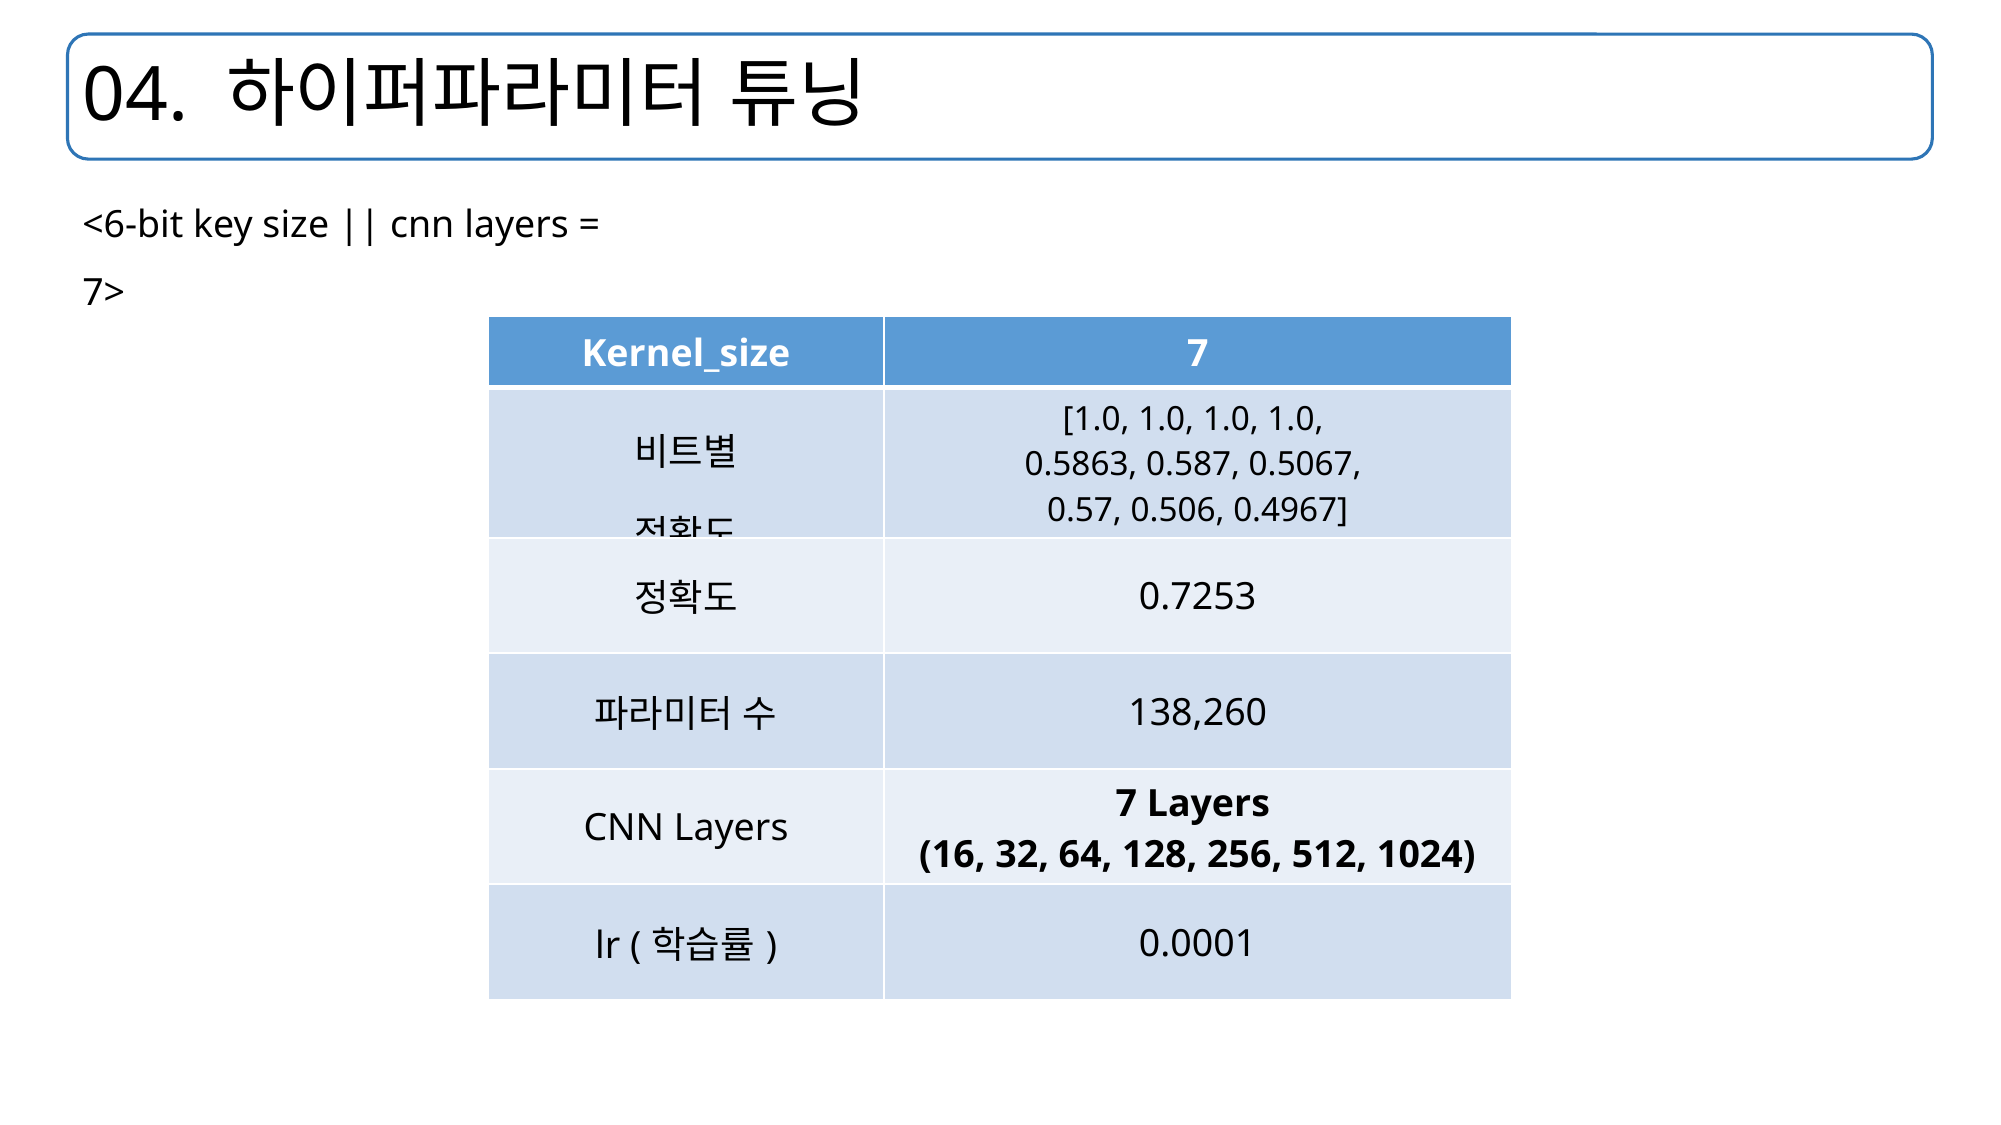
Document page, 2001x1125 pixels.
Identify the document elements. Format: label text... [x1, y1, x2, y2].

table_cell 파라미터 수 [489, 654, 883, 768]
table_header Kernel_size [489, 317, 883, 385]
title 04. 하이퍼파라미터 튜닝 [67, 34, 1933, 160]
text_box <6-bit key size || cnn layers = 7> [67, 170, 668, 321]
table_cell CNN Layers [489, 770, 883, 883]
table_cell 0.0001 [885, 885, 1511, 999]
table_cell 정확도 [489, 539, 883, 652]
table_cell 138,260 [885, 654, 1511, 768]
table_cell lr (학습률) [489, 885, 883, 999]
table_cell 비트별 정확도 [489, 390, 883, 537]
table_cell 7 Layers (16, 32, 64, 128, 256, 512, 1024) [885, 770, 1511, 883]
table_cell [1.0, 1.0, 1.0, 1.0, 0.5863, 0.587, 0.5067, 0.57, 0.506, 0.4967] [885, 390, 1511, 537]
table_cell 0.7253 [885, 539, 1511, 652]
table_header 7 [885, 317, 1511, 385]
